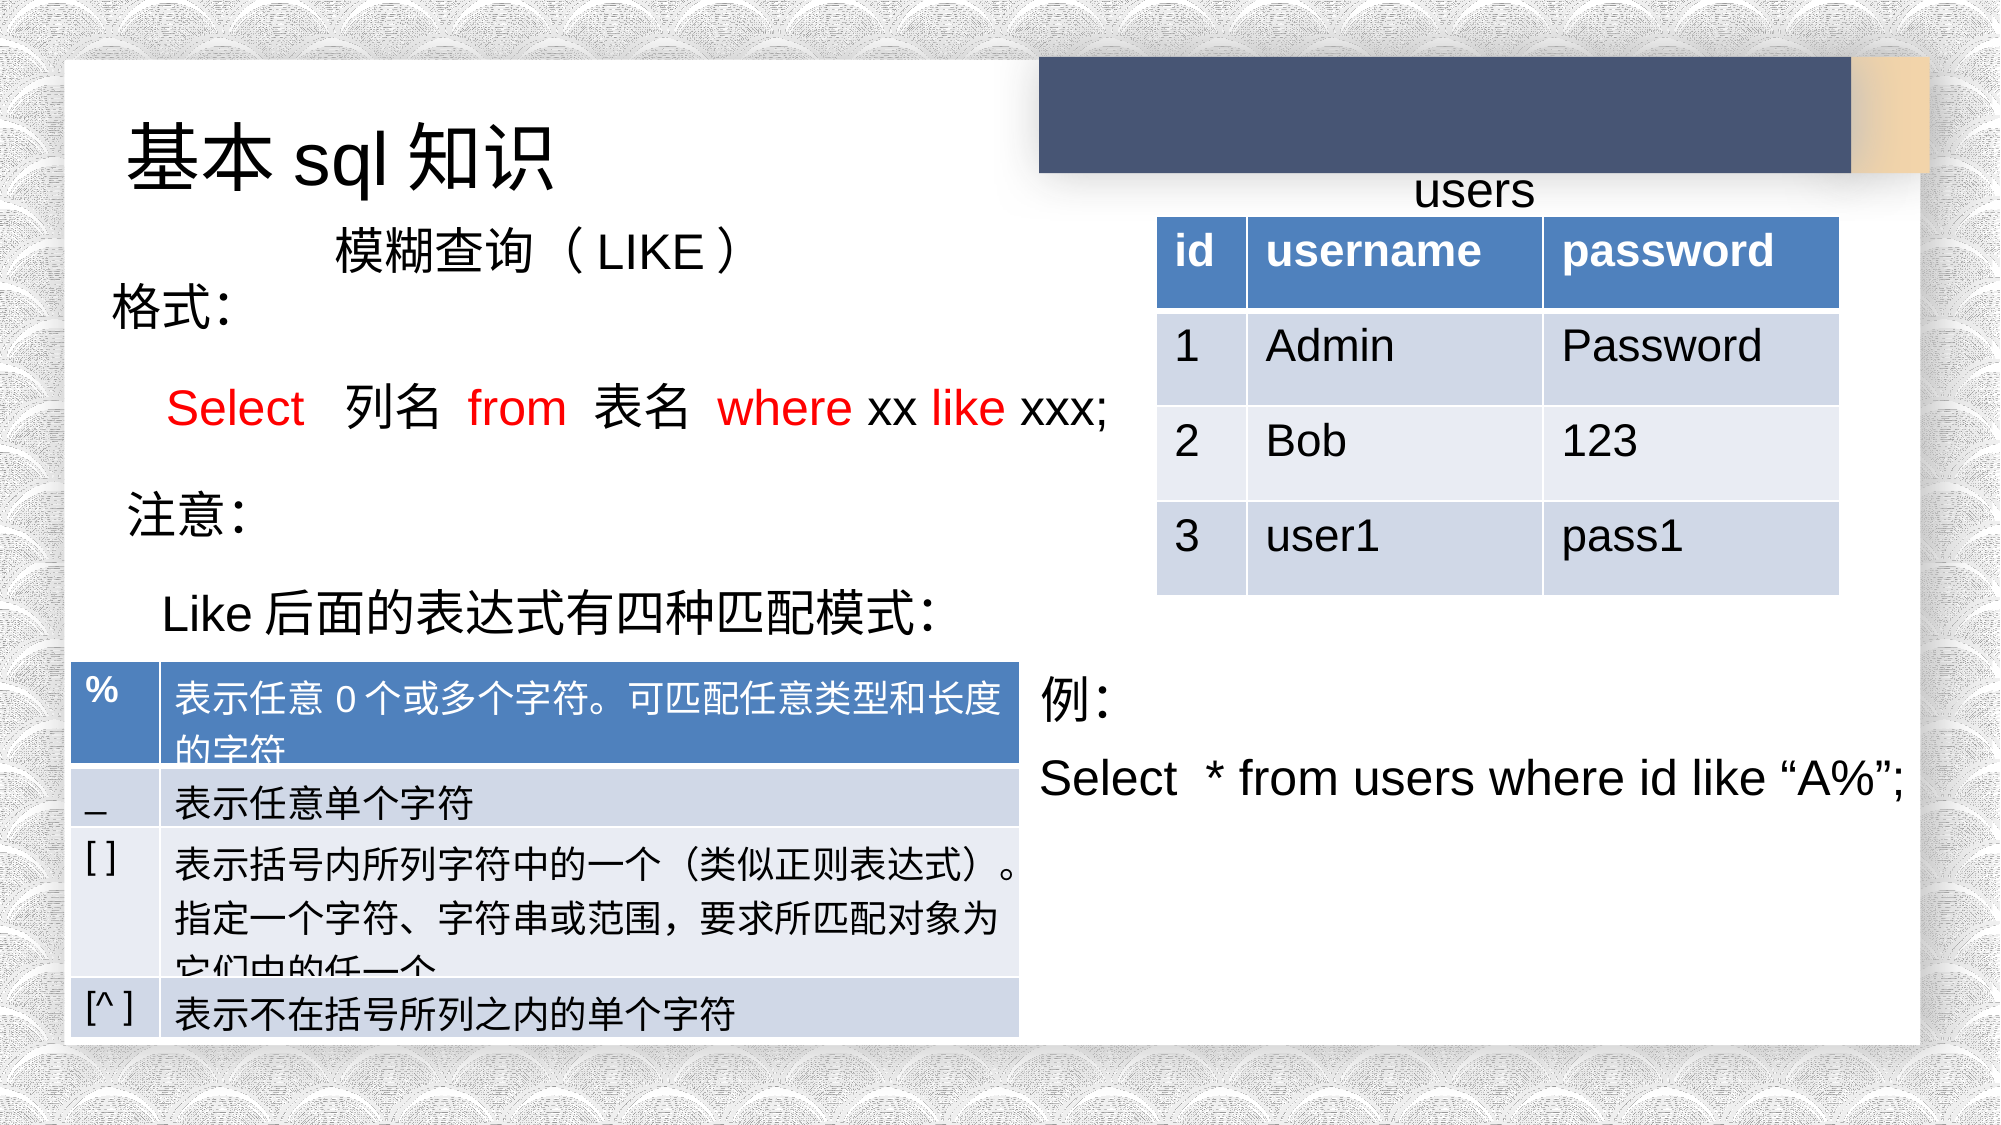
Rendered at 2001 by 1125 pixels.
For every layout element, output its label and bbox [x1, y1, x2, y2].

picture [1993, 0, 2000, 1125]
text_box [1039, 56, 1930, 174]
text_box [0, 0, 1993, 1125]
